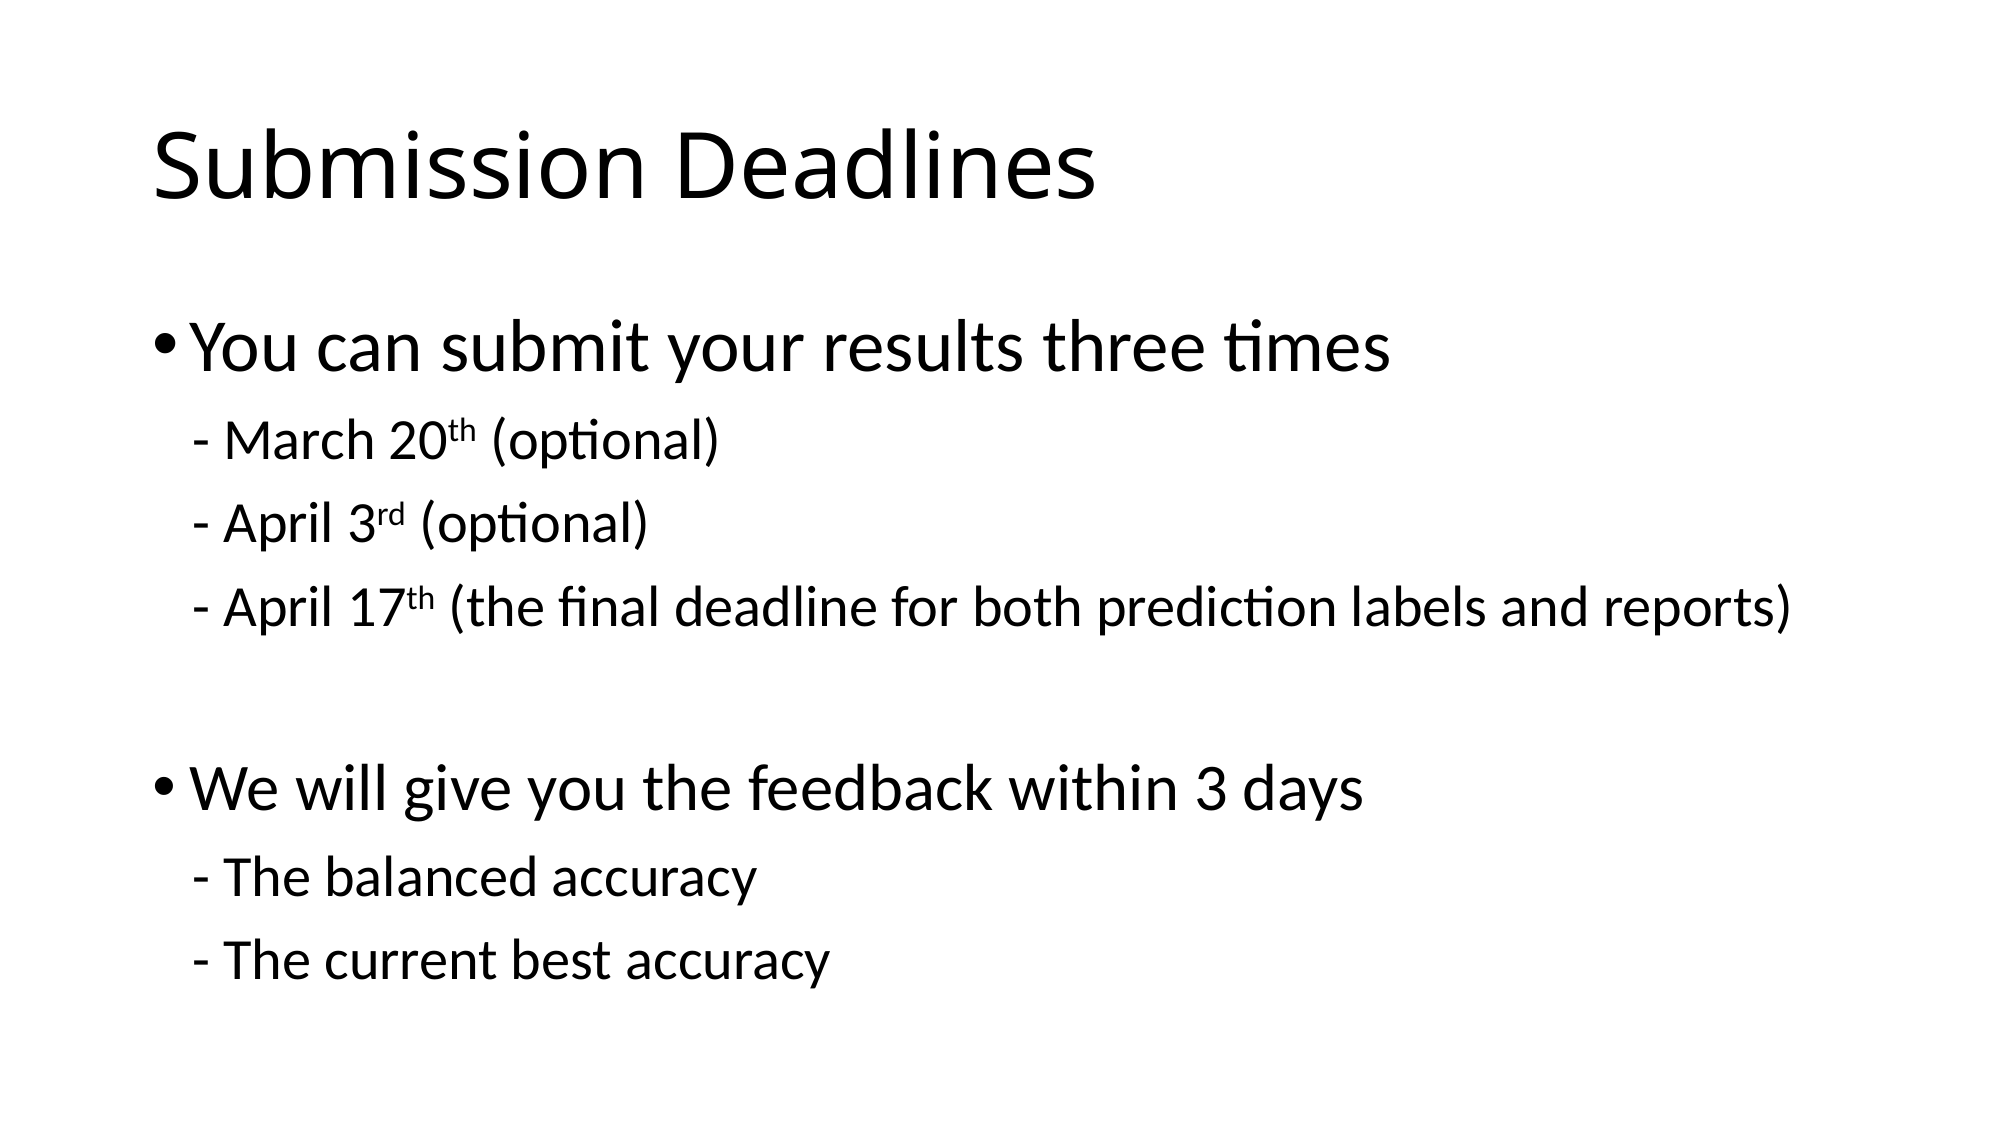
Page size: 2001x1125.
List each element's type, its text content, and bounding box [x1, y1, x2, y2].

title Submission Deadlines [137, 59, 1863, 278]
list You can submit your results three times - March 20th (optional) - April 3rd (optional) - April 17th (the final deadline for both prediction labels and reports) We will give you the feedback within 3 days - The balanced accuracy - The current best accuracy [137, 299, 1863, 1014]
